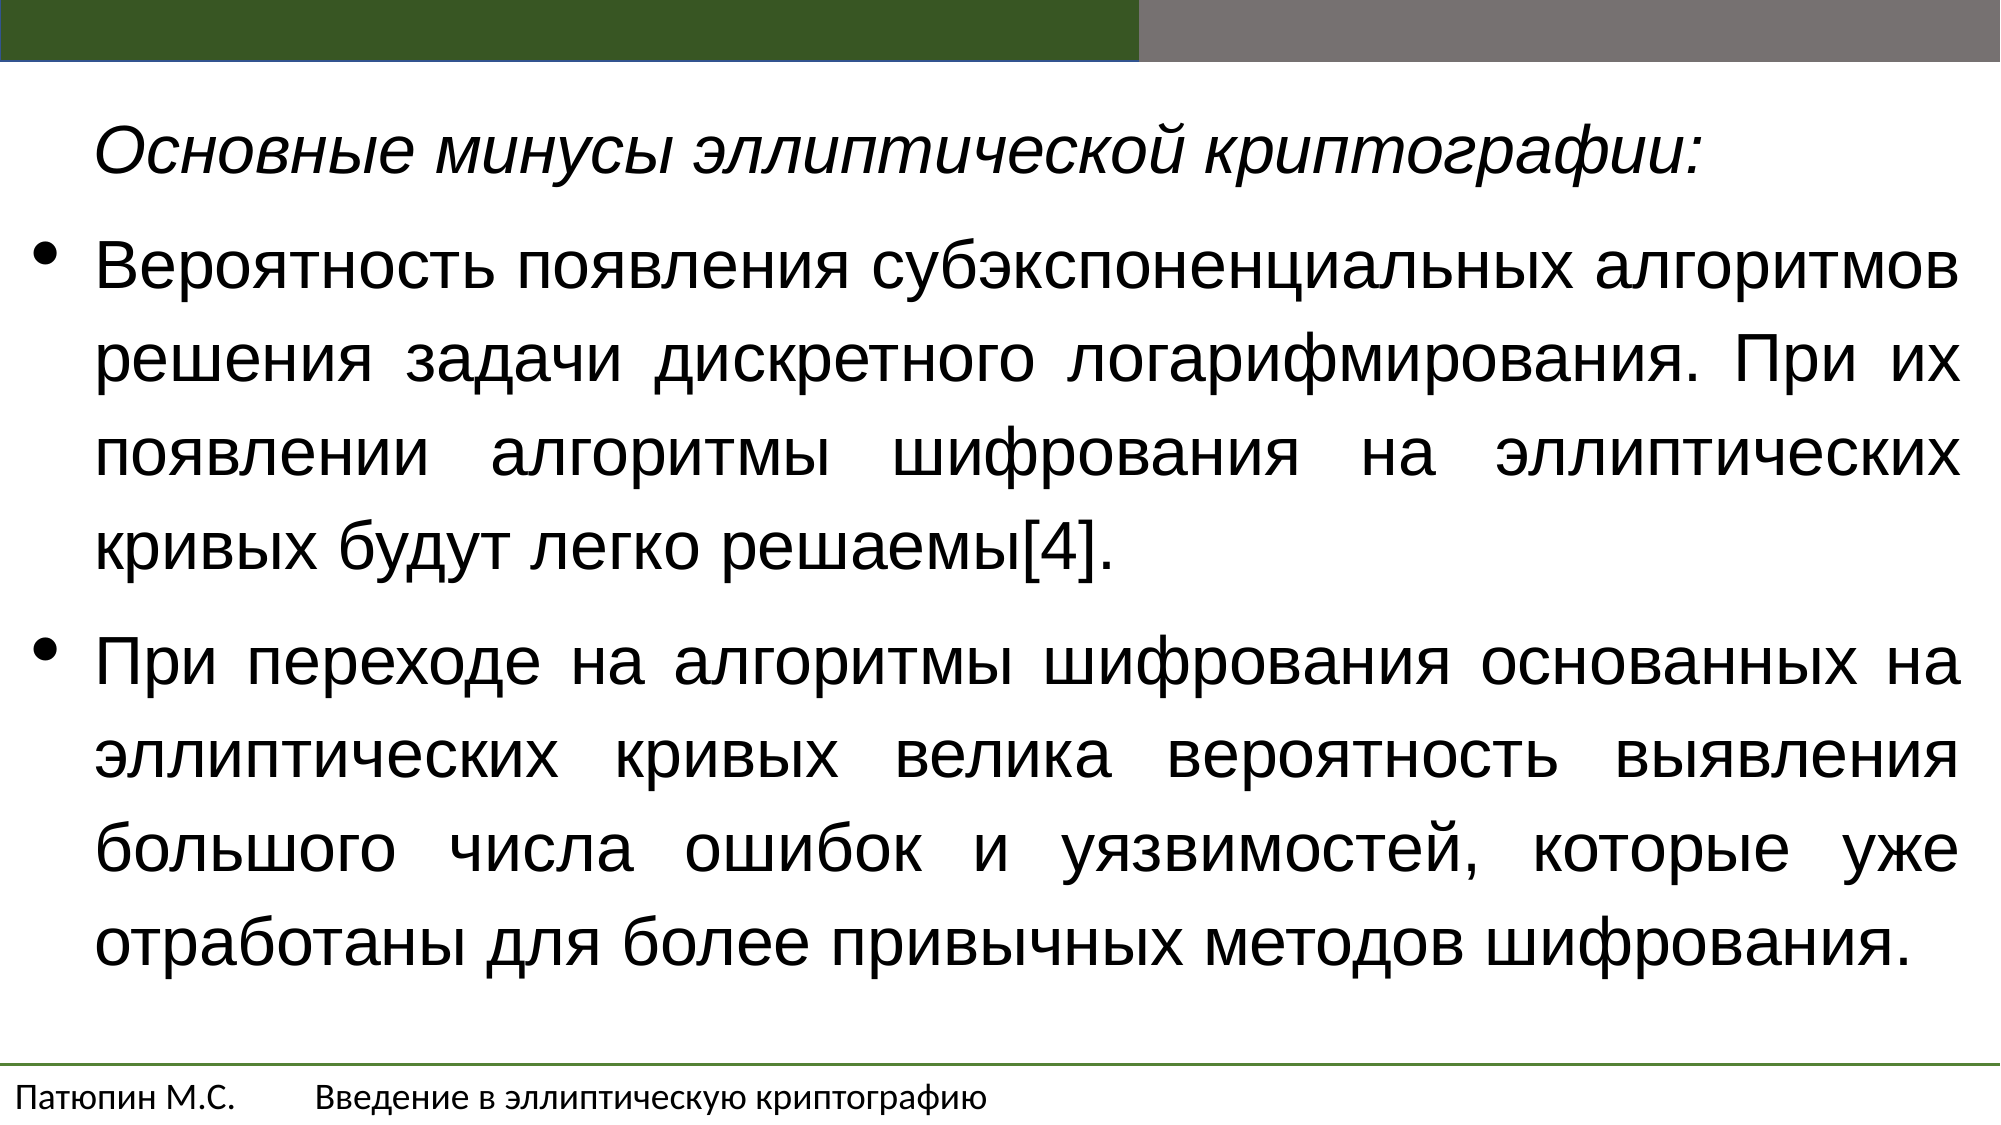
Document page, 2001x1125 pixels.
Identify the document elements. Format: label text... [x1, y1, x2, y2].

text_box [0, 0, 1139, 62]
text_box [1139, 0, 2000, 62]
text_box Патюпин М.С. Введение в эллиптическую криптографию [0, 1065, 1760, 1125]
subtitle Основные минусы эллиптической криптографии: Вероятность появления субэкспоненциальных алгоритмов решения задачи дискретного логарифмирования. При их появлении алгоритмы шифрования на эллиптических кривых будут легко решаемы[4]. При переходе на алгоритмы шифрования основанных на эллиптических кривых велика вероятность выявления большого числа ошибок и уязвимостей, которые уже отработаны для более привычных методов шифрования. [18, 85, 1977, 1004]
